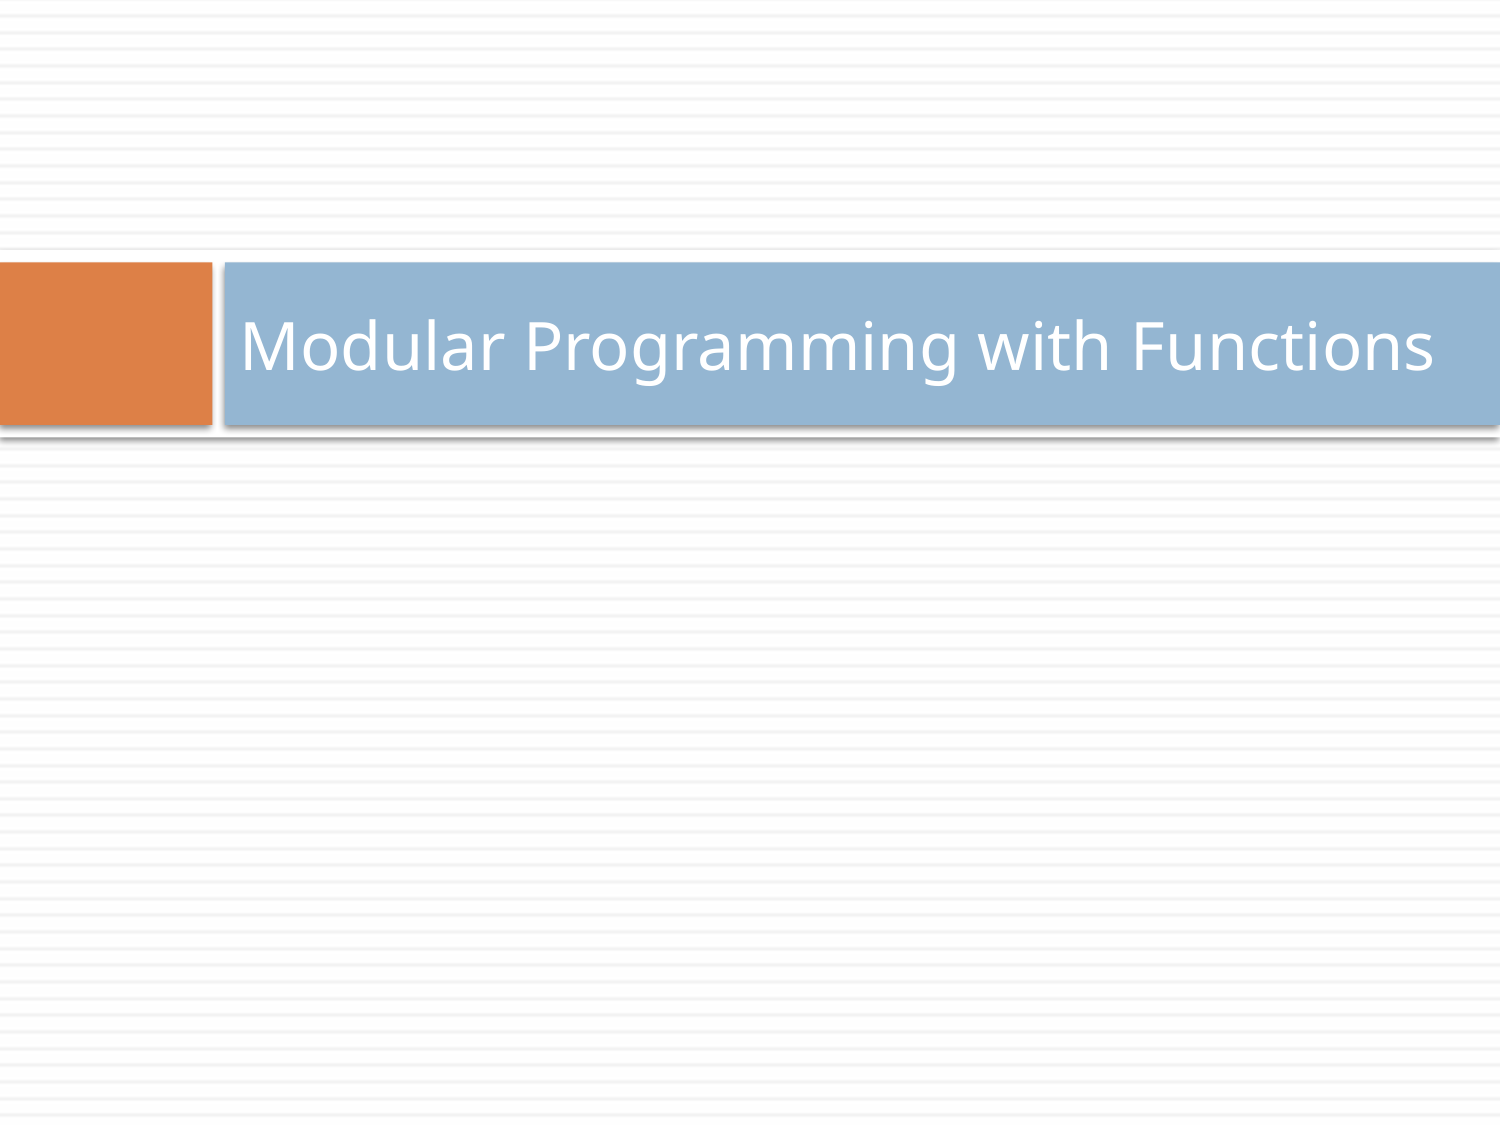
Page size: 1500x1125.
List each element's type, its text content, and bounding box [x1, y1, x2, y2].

title Modular Programming with Functions [225, 262, 1475, 425]
